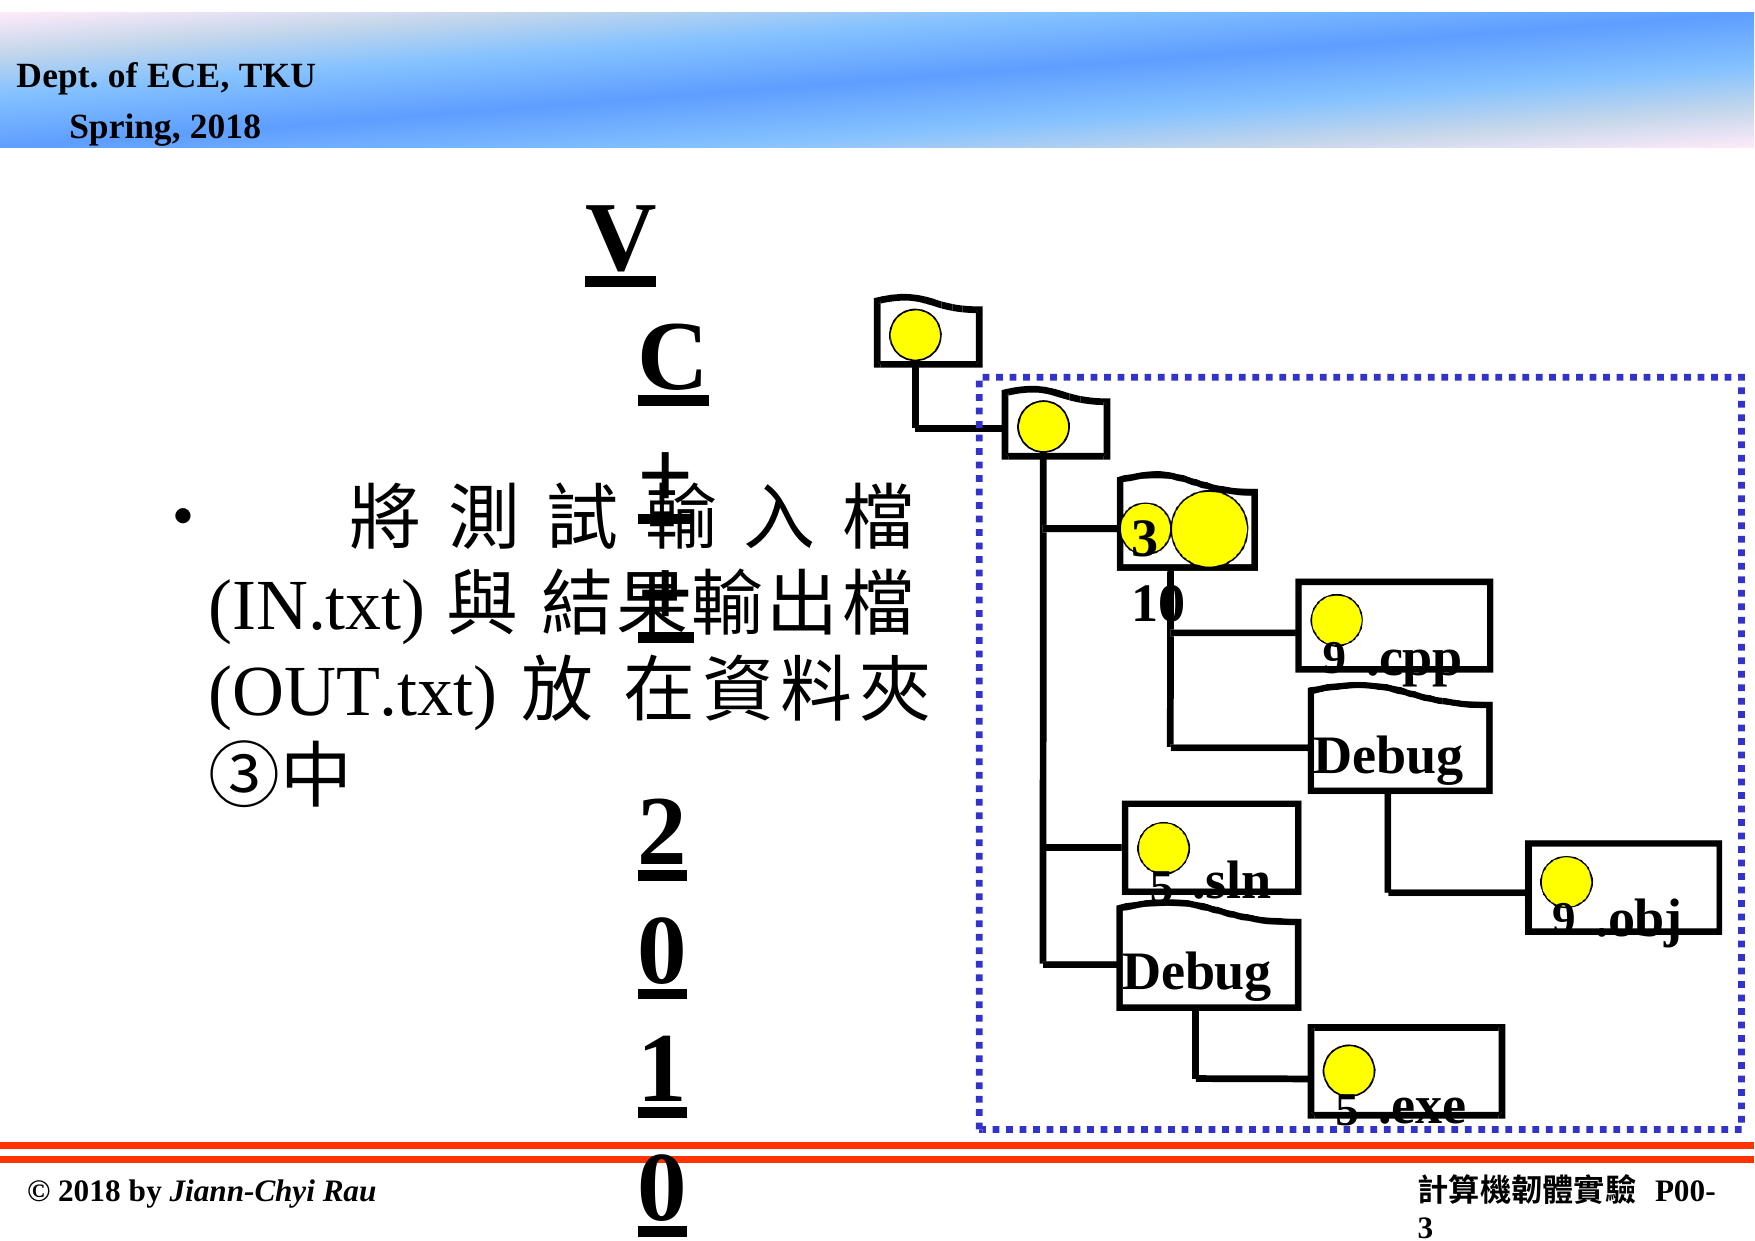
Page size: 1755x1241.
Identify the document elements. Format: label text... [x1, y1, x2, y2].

text_box [1738, 832, 1745, 840]
text_box [1535, 373, 1543, 381]
text_box [1009, 373, 1017, 381]
text_box [1114, 1126, 1121, 1133]
text_box [1738, 522, 1745, 530]
text_box 3 10 [1129, 502, 1239, 633]
text_box [1211, 373, 1219, 381]
text_box [1356, 1126, 1364, 1133]
text_box [1346, 373, 1354, 381]
text_box 9 .obj [1549, 855, 1689, 953]
text_box [1505, 1126, 1513, 1133]
text_box [975, 1014, 983, 1022]
text_box [1738, 1075, 1745, 1083]
text_box [1738, 967, 1745, 975]
text_box [1738, 1021, 1745, 1029]
text_box [1441, 373, 1449, 381]
text_box [1738, 670, 1745, 678]
text_box [1545, 1126, 1553, 1133]
footer © 2018 by Jiann-Chyi Rau [25, 1170, 382, 1241]
text_box [975, 542, 983, 550]
text_box [1276, 1126, 1283, 1133]
text_box [1046, 1126, 1054, 1133]
text_box [1572, 1126, 1580, 1133]
text_box [1397, 1126, 1405, 1133]
text_box [1738, 387, 1745, 395]
text_box • 將測試輸入檔(IN.txt)與 結果輸出檔(OUT.txt)放 在資料夾③中 [145, 471, 933, 817]
text_box [1343, 1126, 1351, 1133]
text_box [1249, 1126, 1256, 1133]
text_box [1738, 616, 1745, 624]
text_box [975, 610, 983, 617]
text_box [975, 771, 983, 779]
text_box [975, 650, 983, 658]
text_box [1738, 576, 1745, 584]
text_box [975, 812, 983, 820]
text_box [1077, 373, 1084, 381]
text_box [1576, 373, 1583, 381]
text_box [1383, 1126, 1391, 1133]
text_box [1104, 373, 1111, 381]
text_box [1738, 940, 1745, 948]
text_box [1738, 1062, 1745, 1069]
text_box [1589, 373, 1597, 381]
text_box [975, 744, 983, 752]
text_box [1073, 1126, 1081, 1133]
text_box [1087, 1126, 1094, 1133]
text_box [1738, 778, 1745, 786]
text_box [1437, 1126, 1445, 1133]
text_box [1252, 373, 1260, 381]
text_box [1738, 994, 1745, 1002]
text_box [1738, 481, 1745, 489]
text_box [1738, 751, 1745, 759]
text_box [1319, 373, 1327, 381]
text_box [975, 974, 983, 982]
text_box [975, 664, 983, 671]
text_box [1181, 1126, 1189, 1133]
text_box [1427, 373, 1435, 381]
text_box [1063, 373, 1071, 381]
text_box [1738, 1089, 1745, 1096]
text_box [1262, 1126, 1270, 1133]
text_box [1630, 373, 1637, 381]
text_box [1738, 1048, 1745, 1056]
text_box [1738, 1035, 1745, 1042]
text_box [975, 677, 983, 685]
text_box [1036, 373, 1044, 381]
text_box [975, 461, 983, 469]
text_box [1738, 603, 1745, 611]
text_box [975, 448, 983, 455]
text_box [1208, 1126, 1216, 1133]
text_box [1117, 373, 1125, 381]
text_box [1738, 508, 1745, 516]
text_box [1711, 373, 1718, 381]
text_box [1697, 373, 1705, 381]
text_box [1738, 697, 1745, 705]
text_box [975, 1041, 983, 1049]
text_box [1721, 1126, 1729, 1133]
text_box [975, 933, 983, 941]
text_box [975, 394, 983, 401]
slide_number 計算機韌體實驗 P00-2 [1415, 1170, 1728, 1241]
text_box [975, 825, 983, 833]
text_box [1131, 373, 1138, 381]
text_box [1019, 1126, 1027, 1133]
text_box [975, 1082, 983, 1090]
text_box [975, 1001, 983, 1009]
text_box [1603, 373, 1610, 381]
text_box [1738, 589, 1745, 597]
text_box [1198, 373, 1206, 381]
text_box [1613, 1126, 1621, 1133]
text_box Dept. of ECE, TKU Spring, 2018 VC++ 2010 4 5 [14, 42, 1119, 1241]
text_box [1738, 886, 1745, 894]
text_box [975, 920, 983, 928]
text_box [1532, 1126, 1540, 1133]
text_box [975, 1109, 983, 1116]
text_box [1468, 373, 1476, 381]
text_box [1481, 373, 1489, 381]
text_box [975, 893, 983, 901]
text_box [1738, 819, 1745, 826]
text_box [1738, 549, 1745, 557]
text_box [1373, 373, 1381, 381]
text_box [1518, 1126, 1526, 1133]
text_box [1738, 562, 1745, 570]
text_box 9 .cpp [1320, 594, 1468, 692]
text_box [975, 407, 983, 415]
text_box [1738, 468, 1745, 476]
text_box [1119, 471, 1723, 1011]
text_box [975, 758, 983, 766]
text_box [1738, 981, 1745, 988]
text_box [1738, 400, 1745, 408]
text_box [975, 502, 983, 509]
text_box [992, 1126, 1000, 1133]
text_box [1090, 373, 1098, 381]
text_box [975, 839, 983, 847]
text_box [1738, 805, 1745, 813]
text_box 5 .sln [1147, 817, 1277, 916]
text_box [975, 866, 983, 874]
text_box [1303, 1126, 1310, 1133]
text_box [1738, 873, 1745, 880]
text_box [1184, 373, 1192, 381]
text_box [1738, 495, 1745, 503]
text_box [975, 852, 983, 860]
text_box [1549, 373, 1556, 381]
text_box [975, 704, 983, 712]
text_box [1738, 927, 1745, 934]
text_box [1667, 1126, 1675, 1133]
text_box [1707, 1126, 1715, 1133]
text_box [1562, 373, 1570, 381]
text_box [1738, 373, 1745, 381]
text_box [1670, 373, 1678, 381]
text_box [1653, 1126, 1661, 1133]
text_box [975, 583, 983, 590]
text_box [975, 691, 983, 698]
text_box [1738, 684, 1745, 692]
text_box [1491, 1126, 1499, 1133]
text_box [975, 1122, 986, 1133]
text_box [975, 731, 983, 739]
text_box [1738, 1008, 1745, 1015]
text_box [1738, 454, 1745, 462]
text_box [1235, 1126, 1243, 1133]
text_box [1023, 373, 1030, 381]
text_box [1289, 1126, 1297, 1133]
text_box [1738, 441, 1745, 449]
text_box [975, 947, 983, 955]
text_box [975, 569, 983, 577]
text_box [1171, 373, 1179, 381]
text_box [1222, 1126, 1229, 1133]
text_box [1050, 373, 1057, 381]
text_box [1238, 373, 1246, 381]
text_box [1495, 373, 1503, 381]
text_box [1370, 1126, 1378, 1133]
text_box [975, 488, 983, 496]
text_box [1454, 373, 1462, 381]
text_box [1680, 1126, 1688, 1133]
text_box [1333, 373, 1341, 381]
text_box [1451, 1126, 1459, 1133]
text_box [1738, 711, 1745, 718]
text_box [1738, 792, 1745, 799]
text_box [975, 1068, 983, 1076]
text_box [1599, 1126, 1607, 1133]
picture [0, 12, 1755, 148]
text_box [1738, 427, 1745, 435]
text_box [1410, 1126, 1418, 1133]
text_box [1508, 373, 1516, 381]
text_box [975, 421, 983, 428]
text_box [975, 637, 983, 644]
text_box [975, 906, 983, 914]
text_box [1738, 724, 1745, 732]
text_box [1141, 1126, 1148, 1133]
text_box [1414, 373, 1422, 381]
text_box [1738, 535, 1745, 543]
text_box [975, 596, 983, 604]
text_box [975, 529, 983, 536]
text_box [1738, 1115, 1745, 1123]
text_box [1738, 738, 1745, 745]
text_box [1265, 373, 1273, 381]
text_box [1060, 1126, 1067, 1133]
text_box [1279, 373, 1287, 381]
text_box [1640, 1126, 1648, 1133]
text_box [1127, 1126, 1135, 1133]
text_box [1100, 1126, 1108, 1133]
text_box [1522, 373, 1530, 381]
text_box [1559, 1126, 1567, 1133]
text_box [1464, 1126, 1472, 1133]
text_box [1626, 1126, 1634, 1133]
text_box [1400, 373, 1408, 381]
text_box [1154, 1126, 1162, 1133]
text_box [1738, 630, 1745, 638]
text_box [1168, 1126, 1175, 1133]
text_box [1195, 1126, 1202, 1133]
text_box [1657, 373, 1664, 381]
text_box [1643, 373, 1651, 381]
text_box [975, 879, 983, 887]
text_box [975, 515, 983, 523]
text_box [1738, 643, 1745, 651]
text_box [996, 373, 1003, 381]
text_box [1724, 373, 1732, 381]
text_box [1738, 1102, 1745, 1110]
text_box [1306, 373, 1314, 381]
text_box [975, 373, 990, 388]
text_box [975, 1095, 983, 1103]
text_box [975, 623, 983, 631]
text_box [975, 960, 983, 968]
text_box [1586, 1126, 1594, 1133]
text_box [1006, 1126, 1013, 1133]
text_box Debug [1311, 718, 1466, 784]
text_box [1316, 1126, 1324, 1133]
text_box [975, 475, 983, 482]
text_box [1478, 1126, 1486, 1133]
text_box [975, 987, 983, 995]
text_box [1738, 859, 1745, 867]
text_box [975, 785, 983, 793]
text_box [975, 1055, 983, 1063]
text_box [1292, 373, 1300, 381]
text_box [1694, 1126, 1702, 1133]
text_box [1387, 373, 1395, 381]
text_box [1472, 1024, 1506, 1119]
text_box [1684, 373, 1691, 381]
text_box [1738, 657, 1745, 665]
text_box [1738, 954, 1745, 961]
text_box [1424, 1126, 1432, 1133]
text_box [1738, 913, 1745, 921]
text_box [975, 717, 983, 725]
text_box [1734, 1126, 1742, 1133]
text_box [975, 556, 983, 563]
text_box [975, 434, 983, 442]
text_box [1330, 1126, 1337, 1133]
text_box [1616, 373, 1624, 381]
text_box [1738, 900, 1745, 907]
text_box Debug 5 .exe [1120, 935, 1472, 1140]
text_box [1738, 765, 1745, 772]
text_box [1033, 1126, 1040, 1133]
text_box [1225, 373, 1233, 381]
text_box [1144, 373, 1152, 381]
text_box [1157, 373, 1165, 381]
text_box [975, 1028, 983, 1036]
text_box [1738, 414, 1745, 422]
text_box [1360, 373, 1368, 381]
text_box [1738, 846, 1745, 853]
text_box [975, 798, 983, 806]
